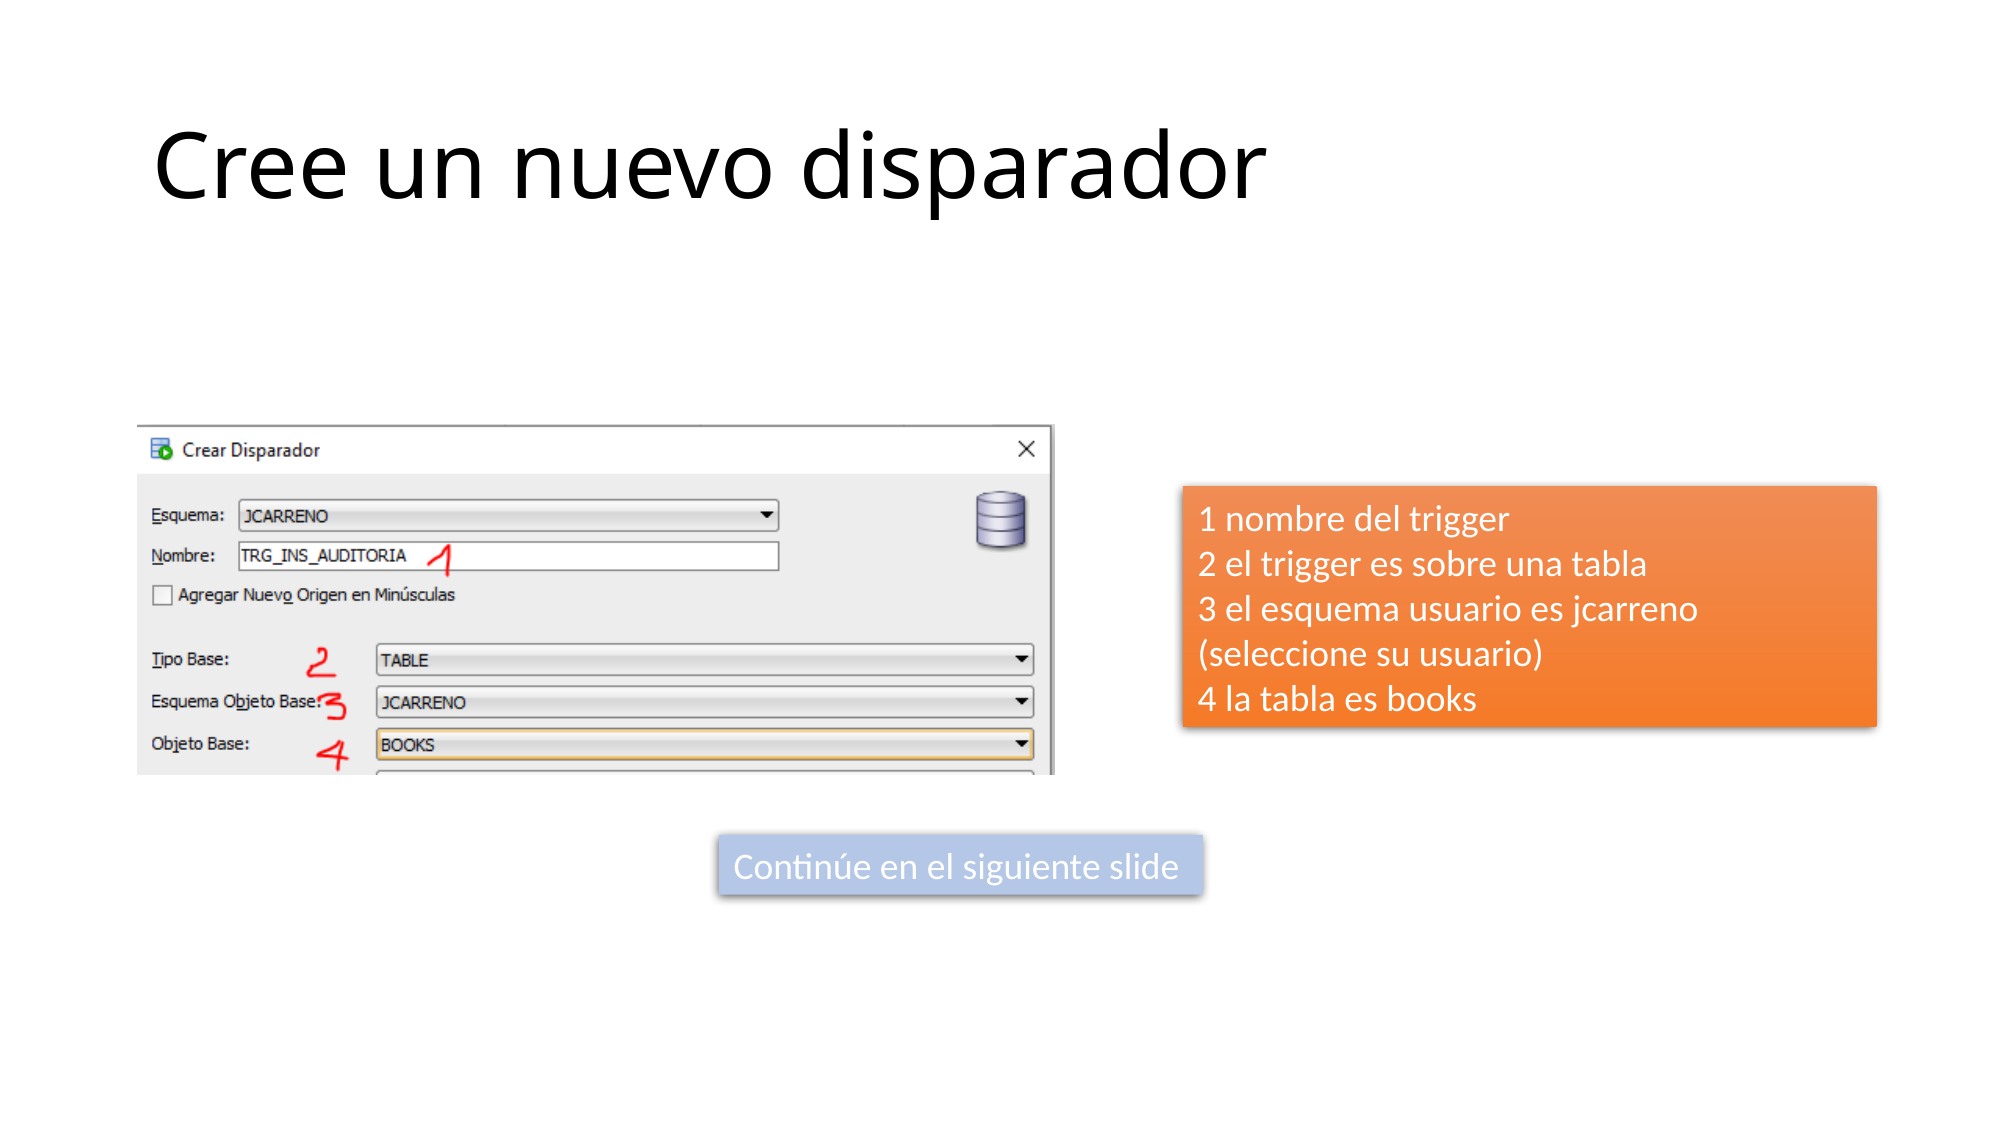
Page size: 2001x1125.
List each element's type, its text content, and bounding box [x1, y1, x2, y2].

picture [137, 424, 1055, 775]
title Cree un nuevo disparador [137, 59, 1863, 278]
text_box 1 nombre del trigger 2 el trigger es sobre una tabla 3 el esquema usuario es jcarreno (seleccione su usuario) 4 la tabla es books [1182, 486, 1877, 727]
text_box Continúe en el siguiente slide [718, 834, 1203, 895]
